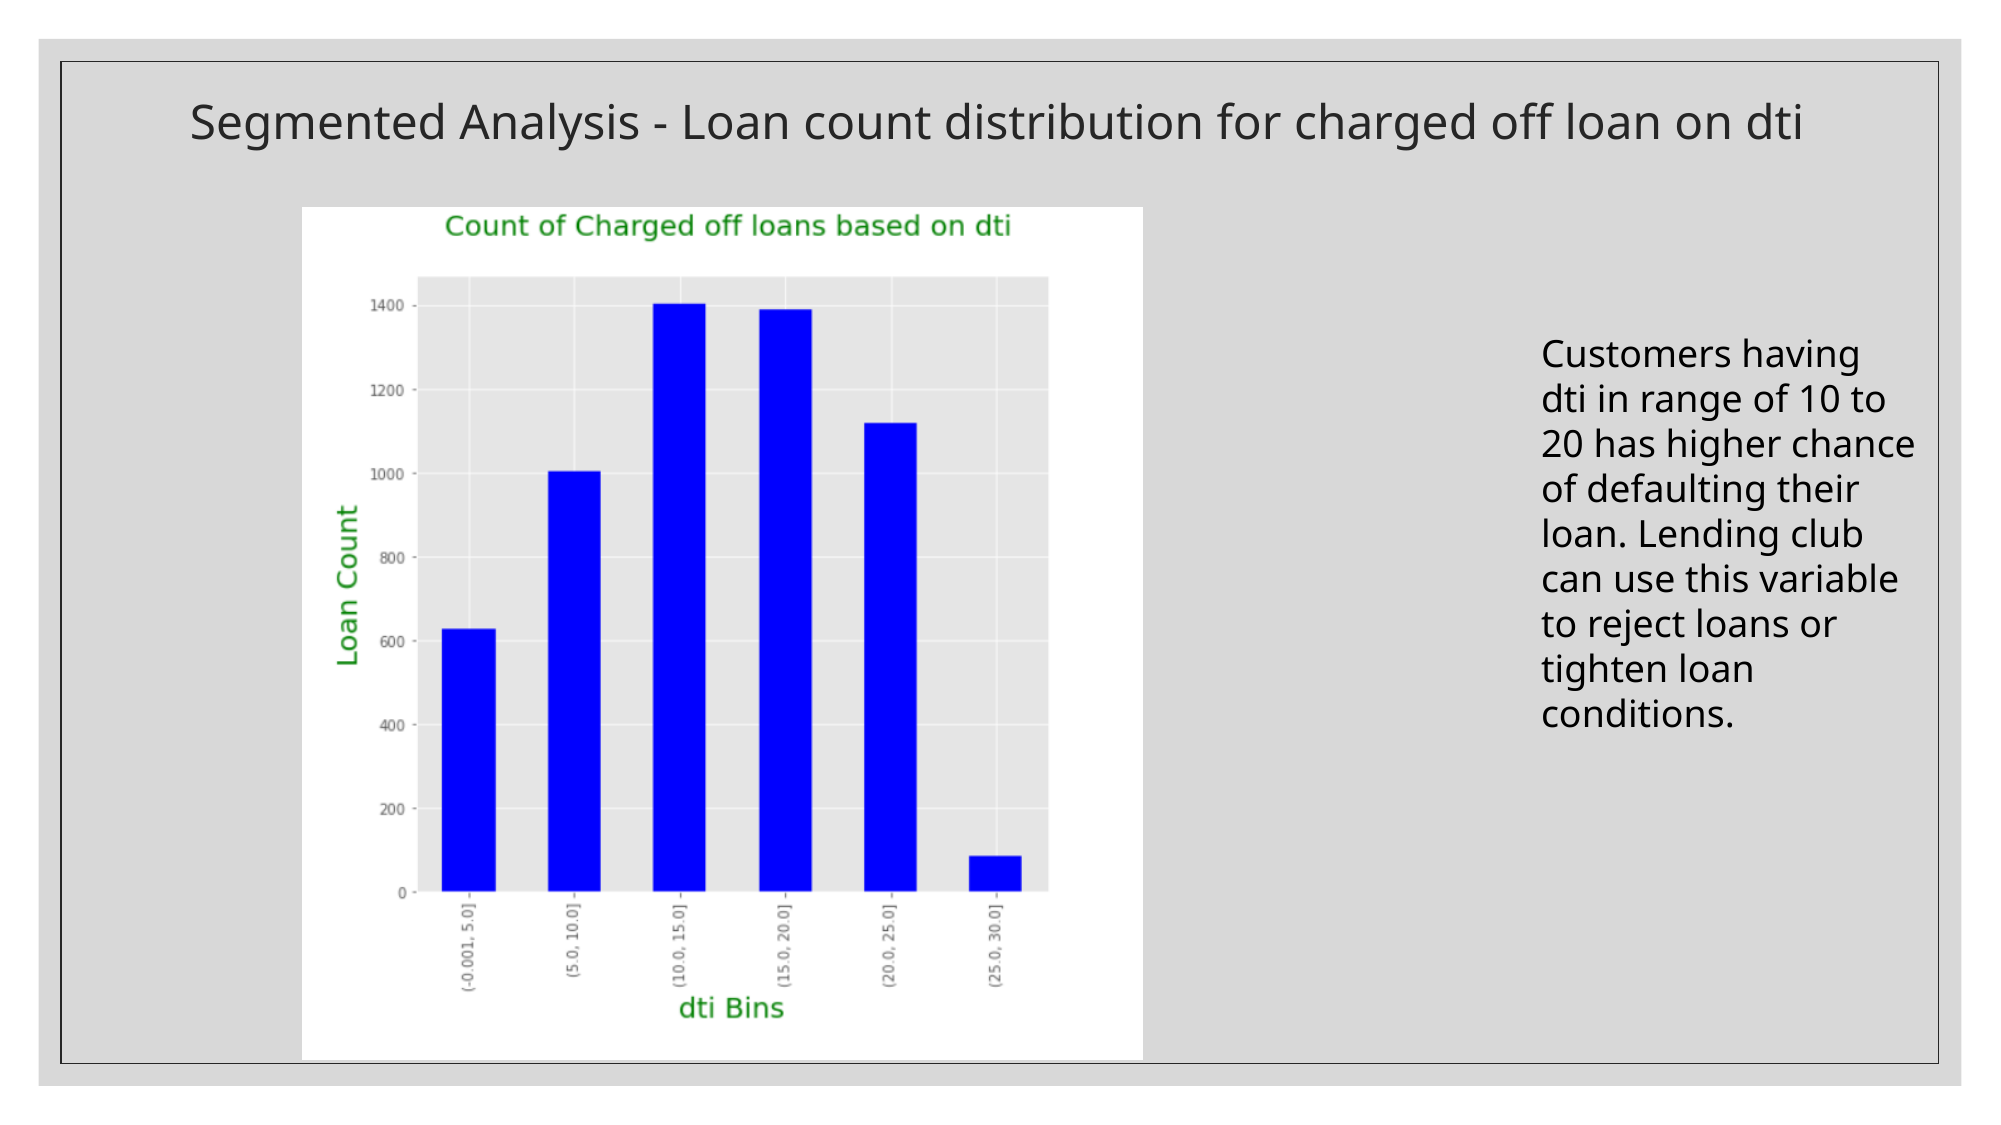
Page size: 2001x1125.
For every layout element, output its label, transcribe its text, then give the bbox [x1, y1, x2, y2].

text_box Customers having dti in range of 10 to 20 has higher chance of defaulting their loan. Lending club can use this variable to reject loans or tighten loan conditions. [1526, 322, 1932, 743]
title Segmented Analysis - Loan count distribution for charged off loan on dti [174, 71, 1825, 234]
picture [302, 207, 1143, 1060]
